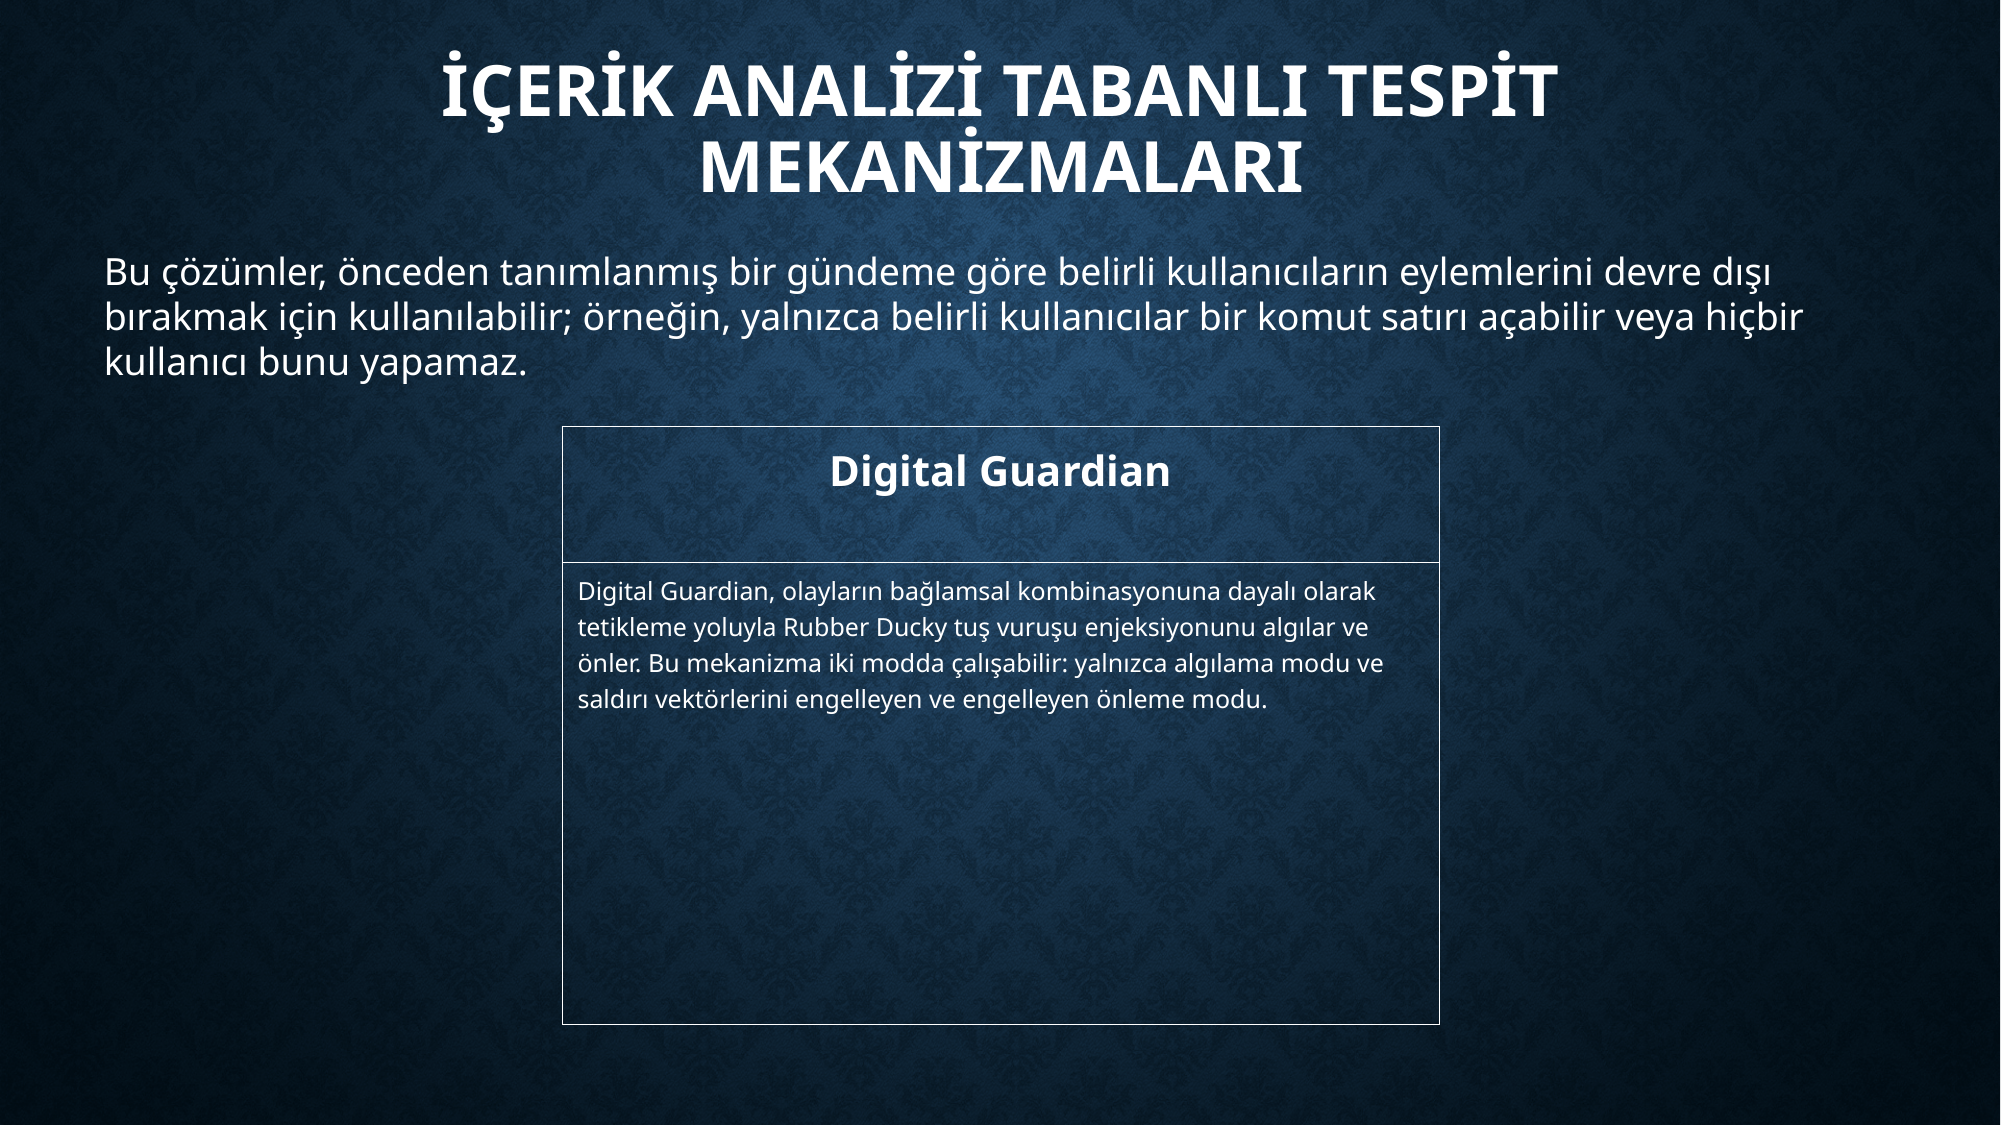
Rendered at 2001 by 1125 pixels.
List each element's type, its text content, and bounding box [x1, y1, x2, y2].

text_box Bu çözümler, önceden tanımlanmış bir gündeme göre belirli kullanıcıların eylemlerini devre dışı bırakmak için kullanılabilir; örneğin, yalnızca belirli kullanıcılar bir komut satırı açabilir veya hiçbir kullanıcı bunu yapamaz. [89, 240, 1849, 436]
text_box Digital Guardian, olayların bağlamsal kombinasyonuna dayalı olarak tetikleme yoluyla Rubber Ducky tuş vuruşu enjeksiyonunu algılar ve önler. Bu mekanizma iki modda çalışabilir: yalnızca algılama modu ve saldırı vektörlerini engelleyen ve engelleyen önleme modu. [562, 562, 1440, 1025]
title İçerik analizi tabanlı tespit mekanizmaları [151, 22, 1851, 241]
text_box Digital Guardian [562, 436, 1440, 562]
